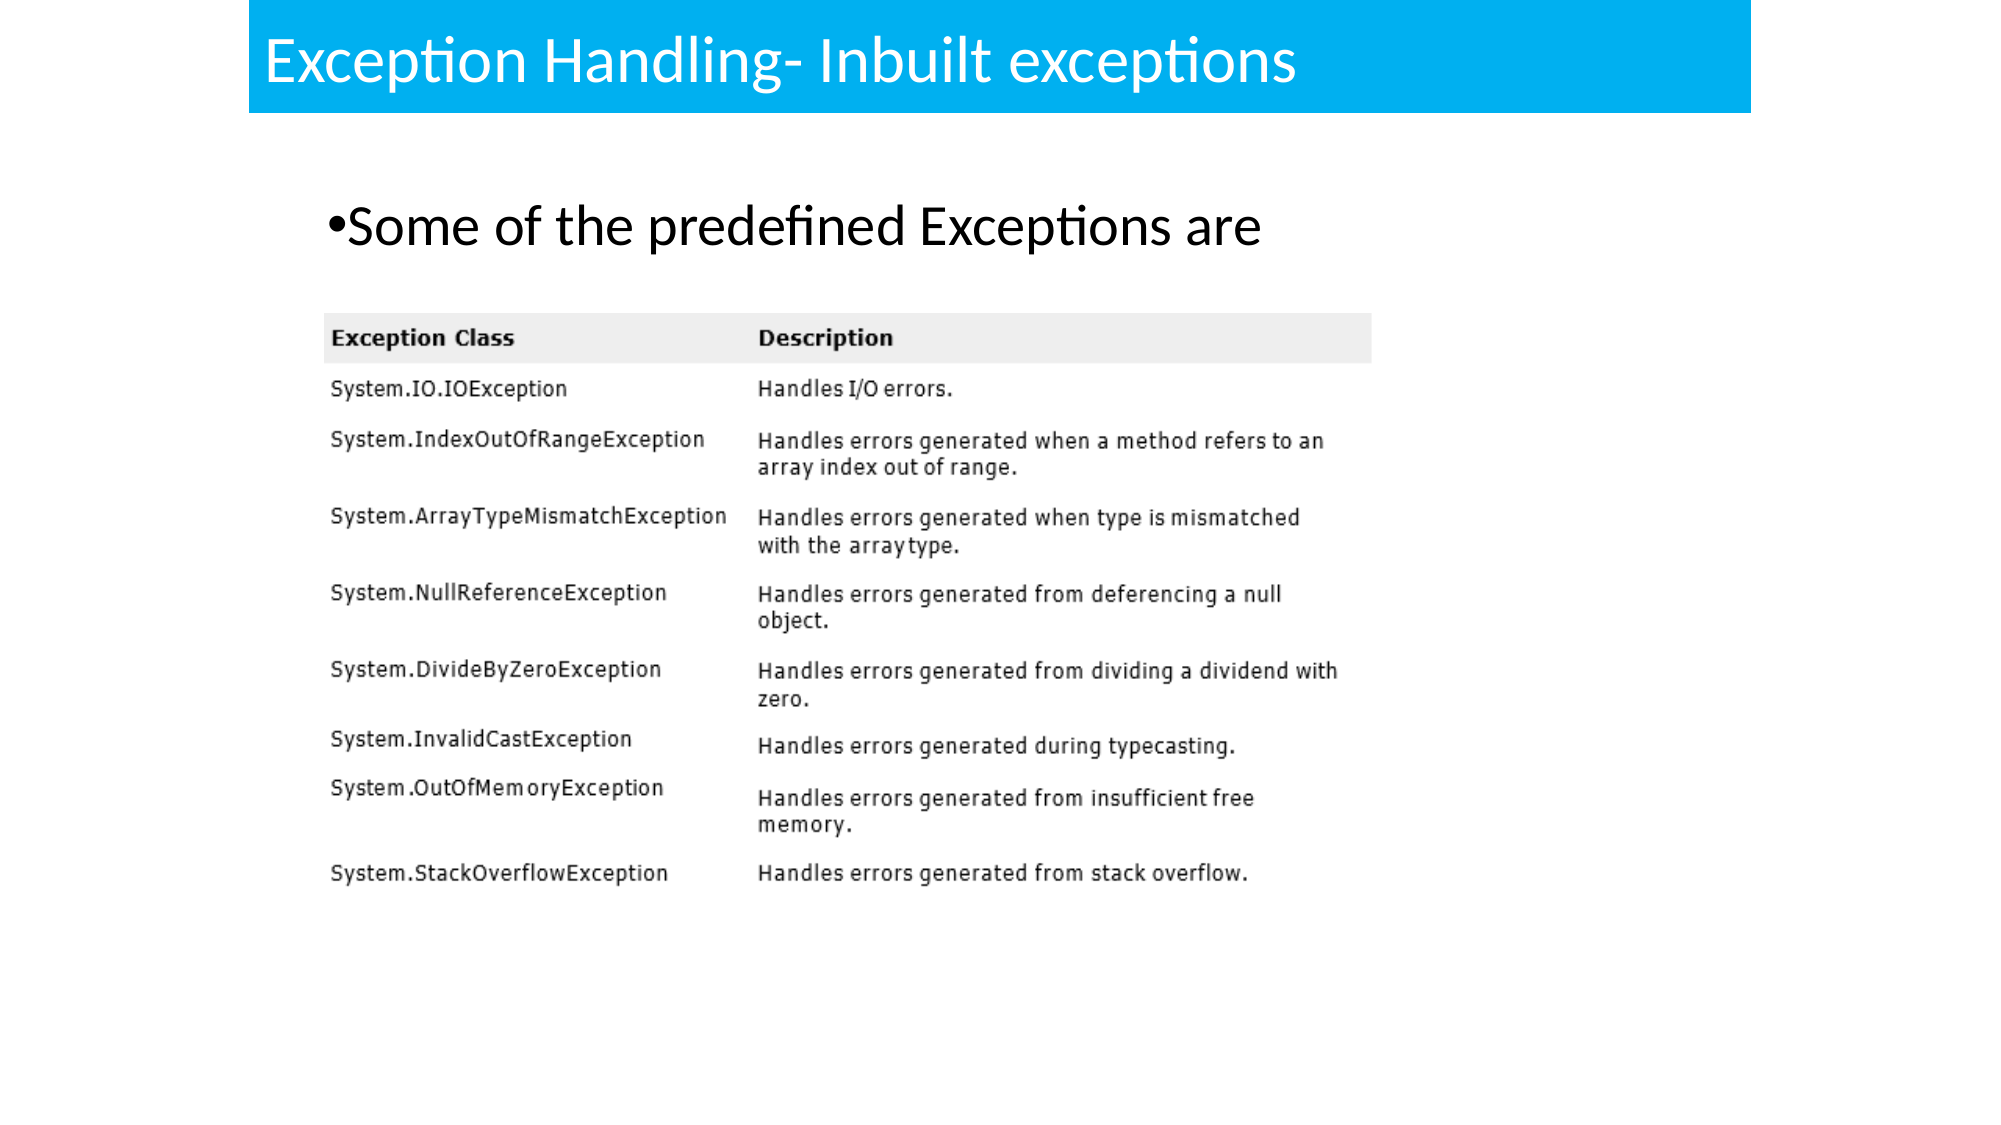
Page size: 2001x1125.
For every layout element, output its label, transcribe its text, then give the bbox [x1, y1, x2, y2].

picture [324, 313, 1375, 902]
text_box [324, 212, 1675, 1075]
list Some of the predefined Exceptions are [312, 187, 1663, 993]
text_box Exception Handling- Inbuilt exceptions [249, 0, 1751, 113]
